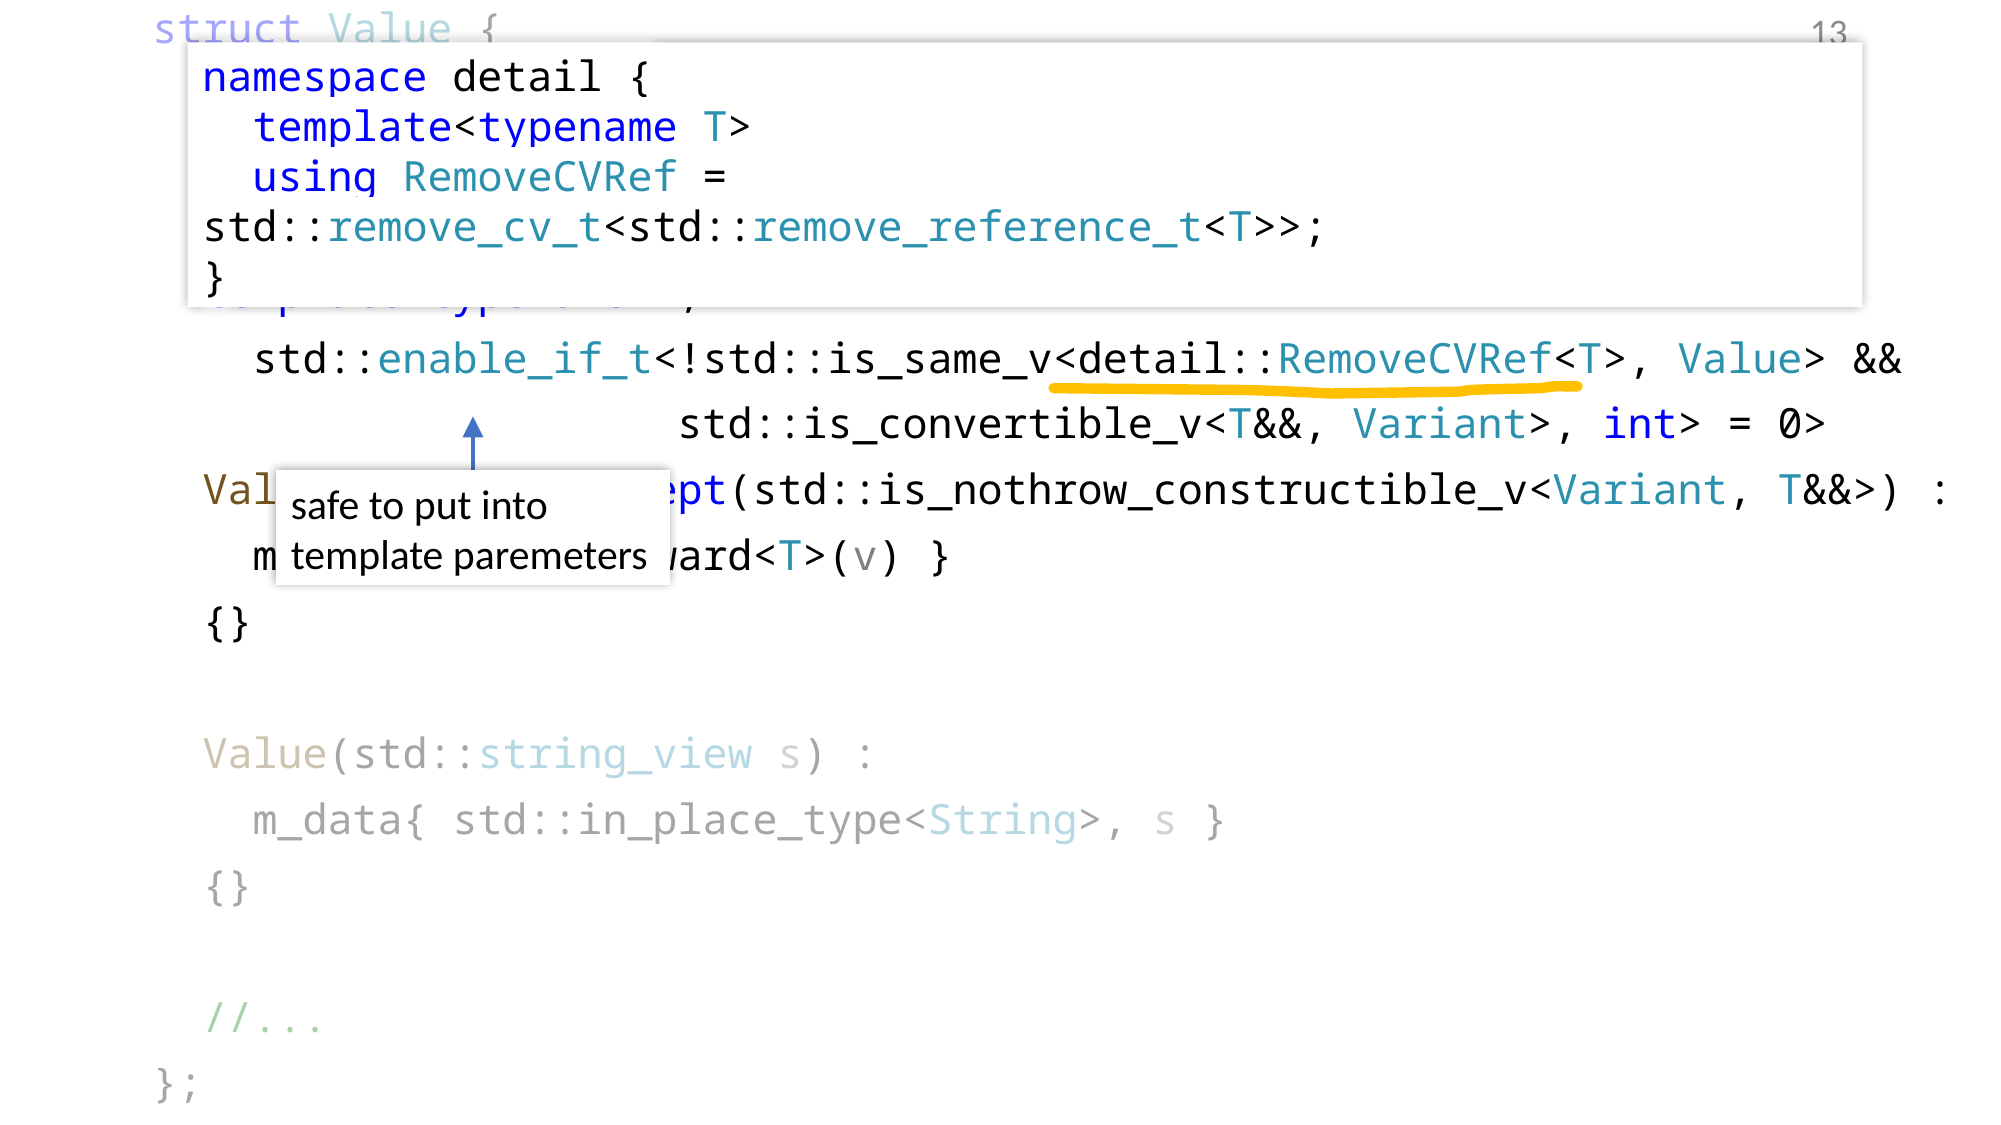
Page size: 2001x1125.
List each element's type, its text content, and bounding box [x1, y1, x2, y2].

list struct Value { //... Value() = default; template<typename T, std::enable_if_t<!std::is_same_v<detail::RemoveCVRef<T>, Value> && std::is_convertible_v<T&&, Variant>, int> = 0> Value(T &&v) noexcept(std::is_nothrow_constructible_v<Variant, T&&>) : m_data{ std::forward<T>(v) } {} Value(std::string_view s) : m_data{ std::in_place_type<String>, s } {} //... }; [137, 0, 2000, 1125]
text_box safe to put into template paremeters [276, 470, 670, 585]
text_box [1052, 385, 1579, 395]
slide_number 12 [1412, 0, 1863, 34]
text_box namespace detail { template<typename T> using RemoveCVRef = std::remove_cv_t<std::remove_reference_t<T>>; } [187, 42, 1863, 308]
